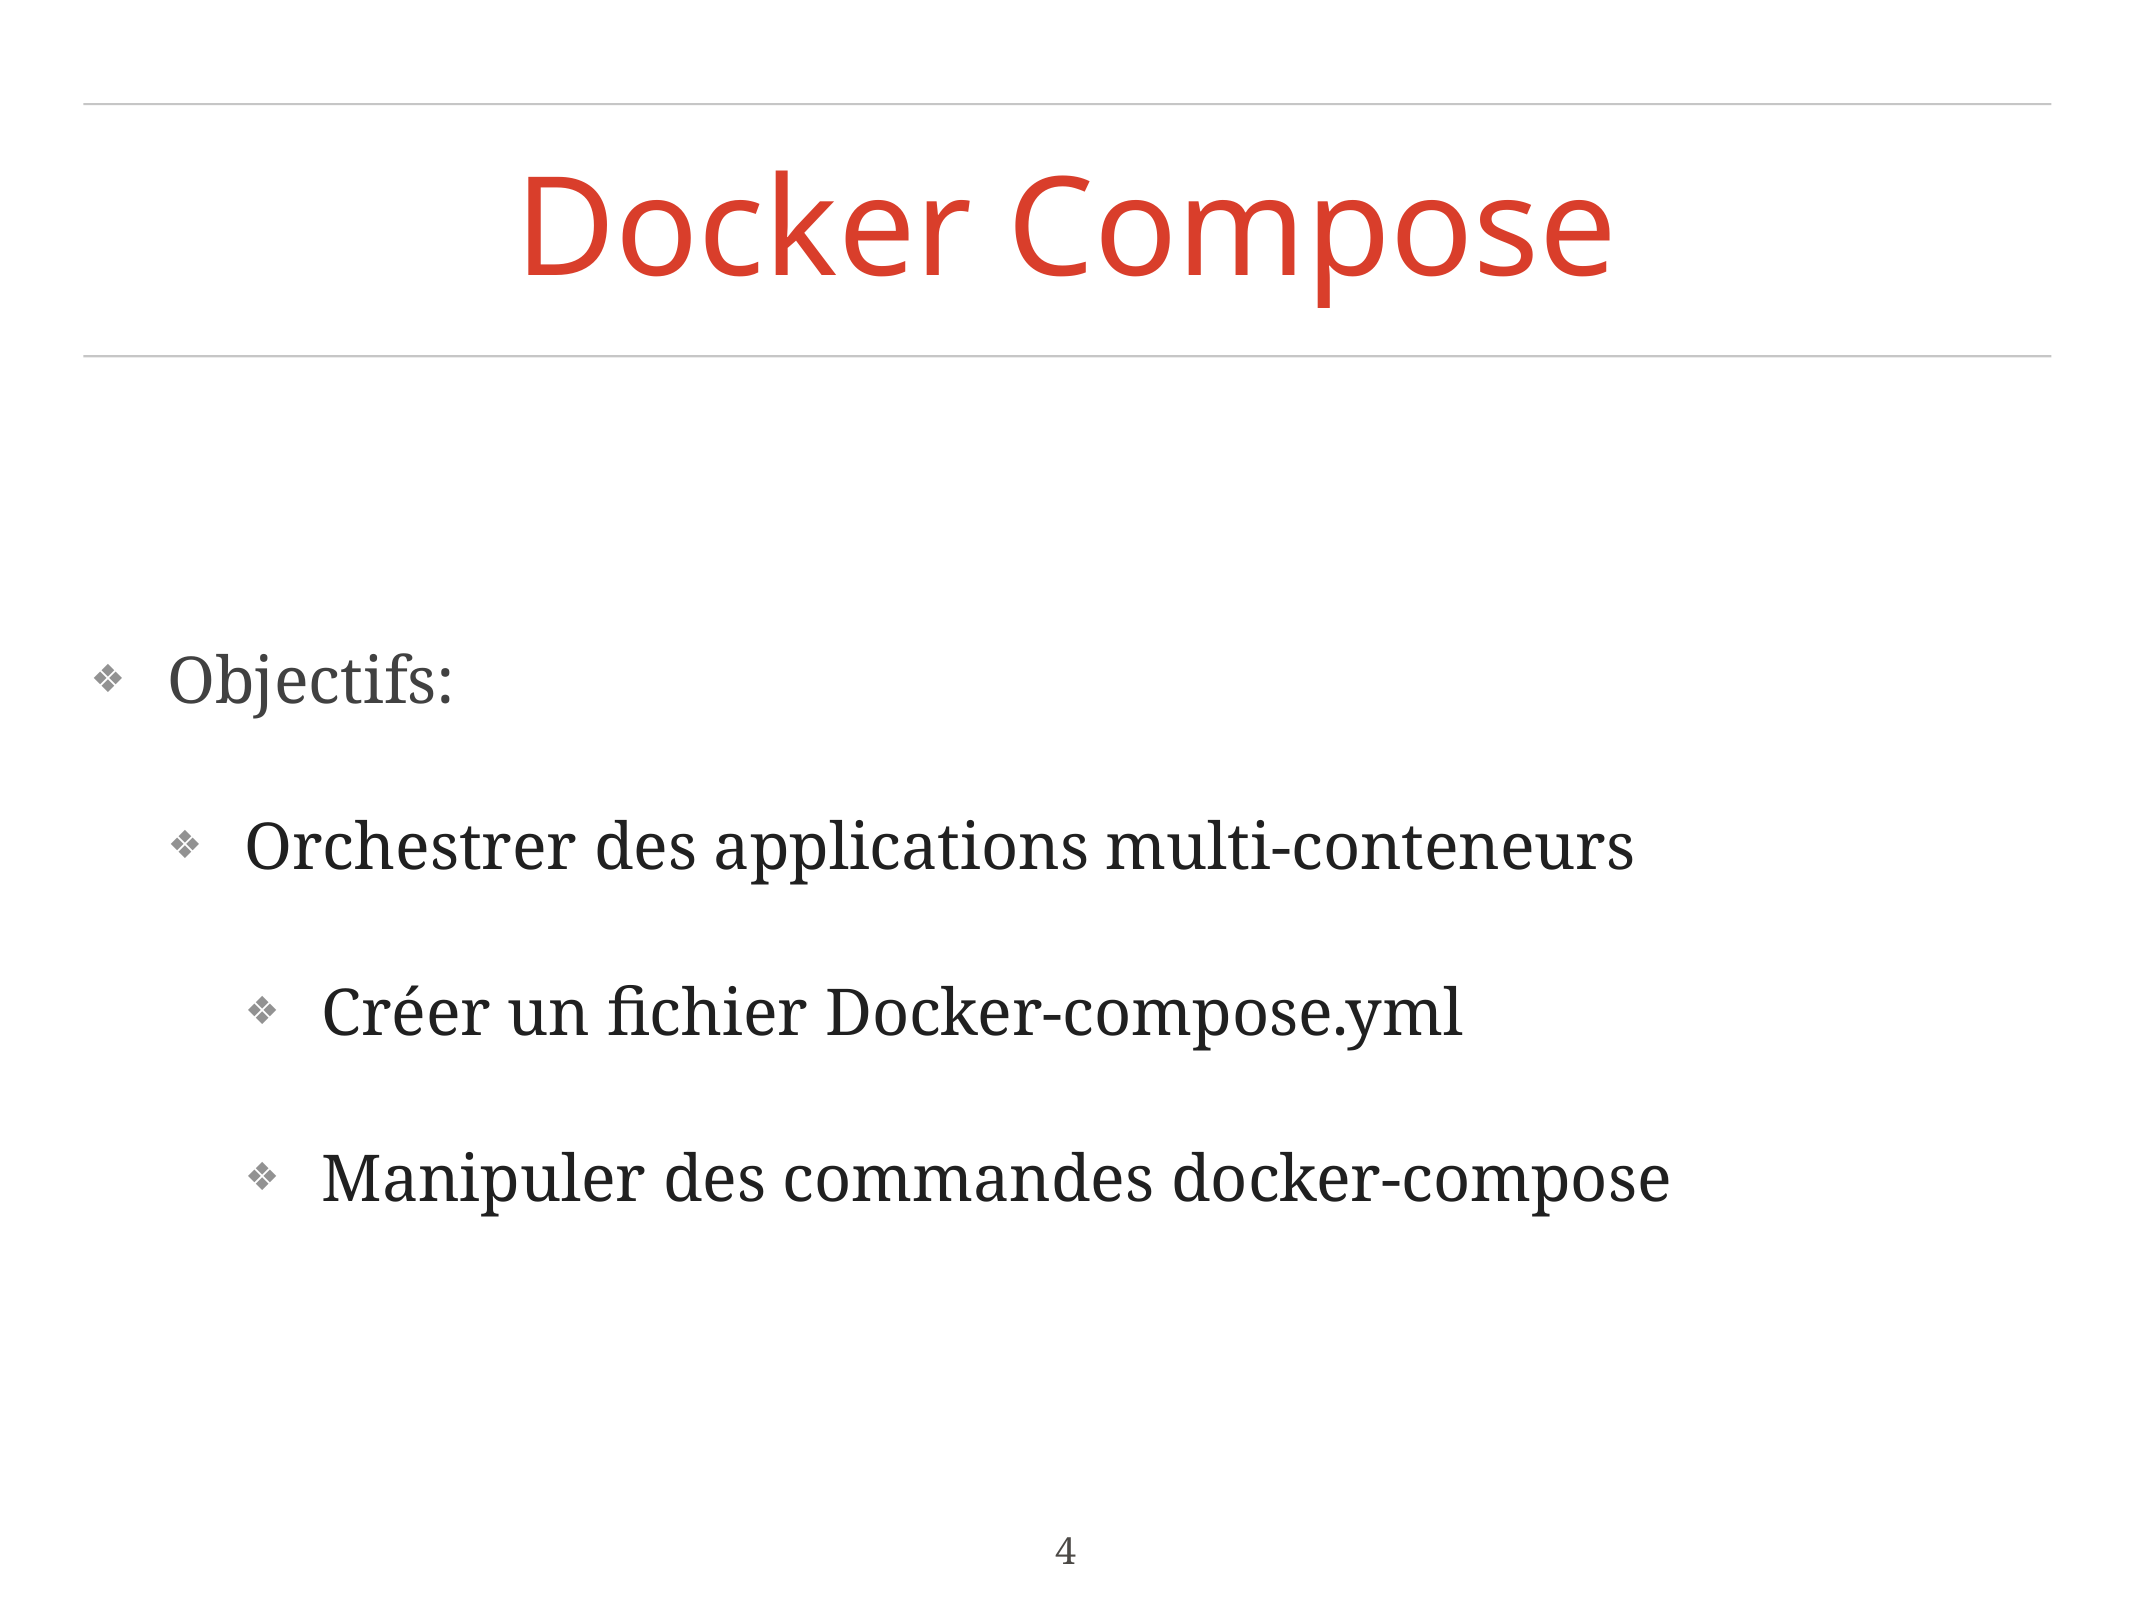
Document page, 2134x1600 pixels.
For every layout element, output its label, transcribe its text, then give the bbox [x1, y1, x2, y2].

list Objectifs: Orchestrer des applications multi-conteneurs Créer un fichier Docker-compose.yml Manipuler des commandes docker-compose [81, 463, 2050, 1465]
title Docker Compose [82, 130, 2051, 332]
slide_number 4 [1046, 1518, 1085, 1586]
